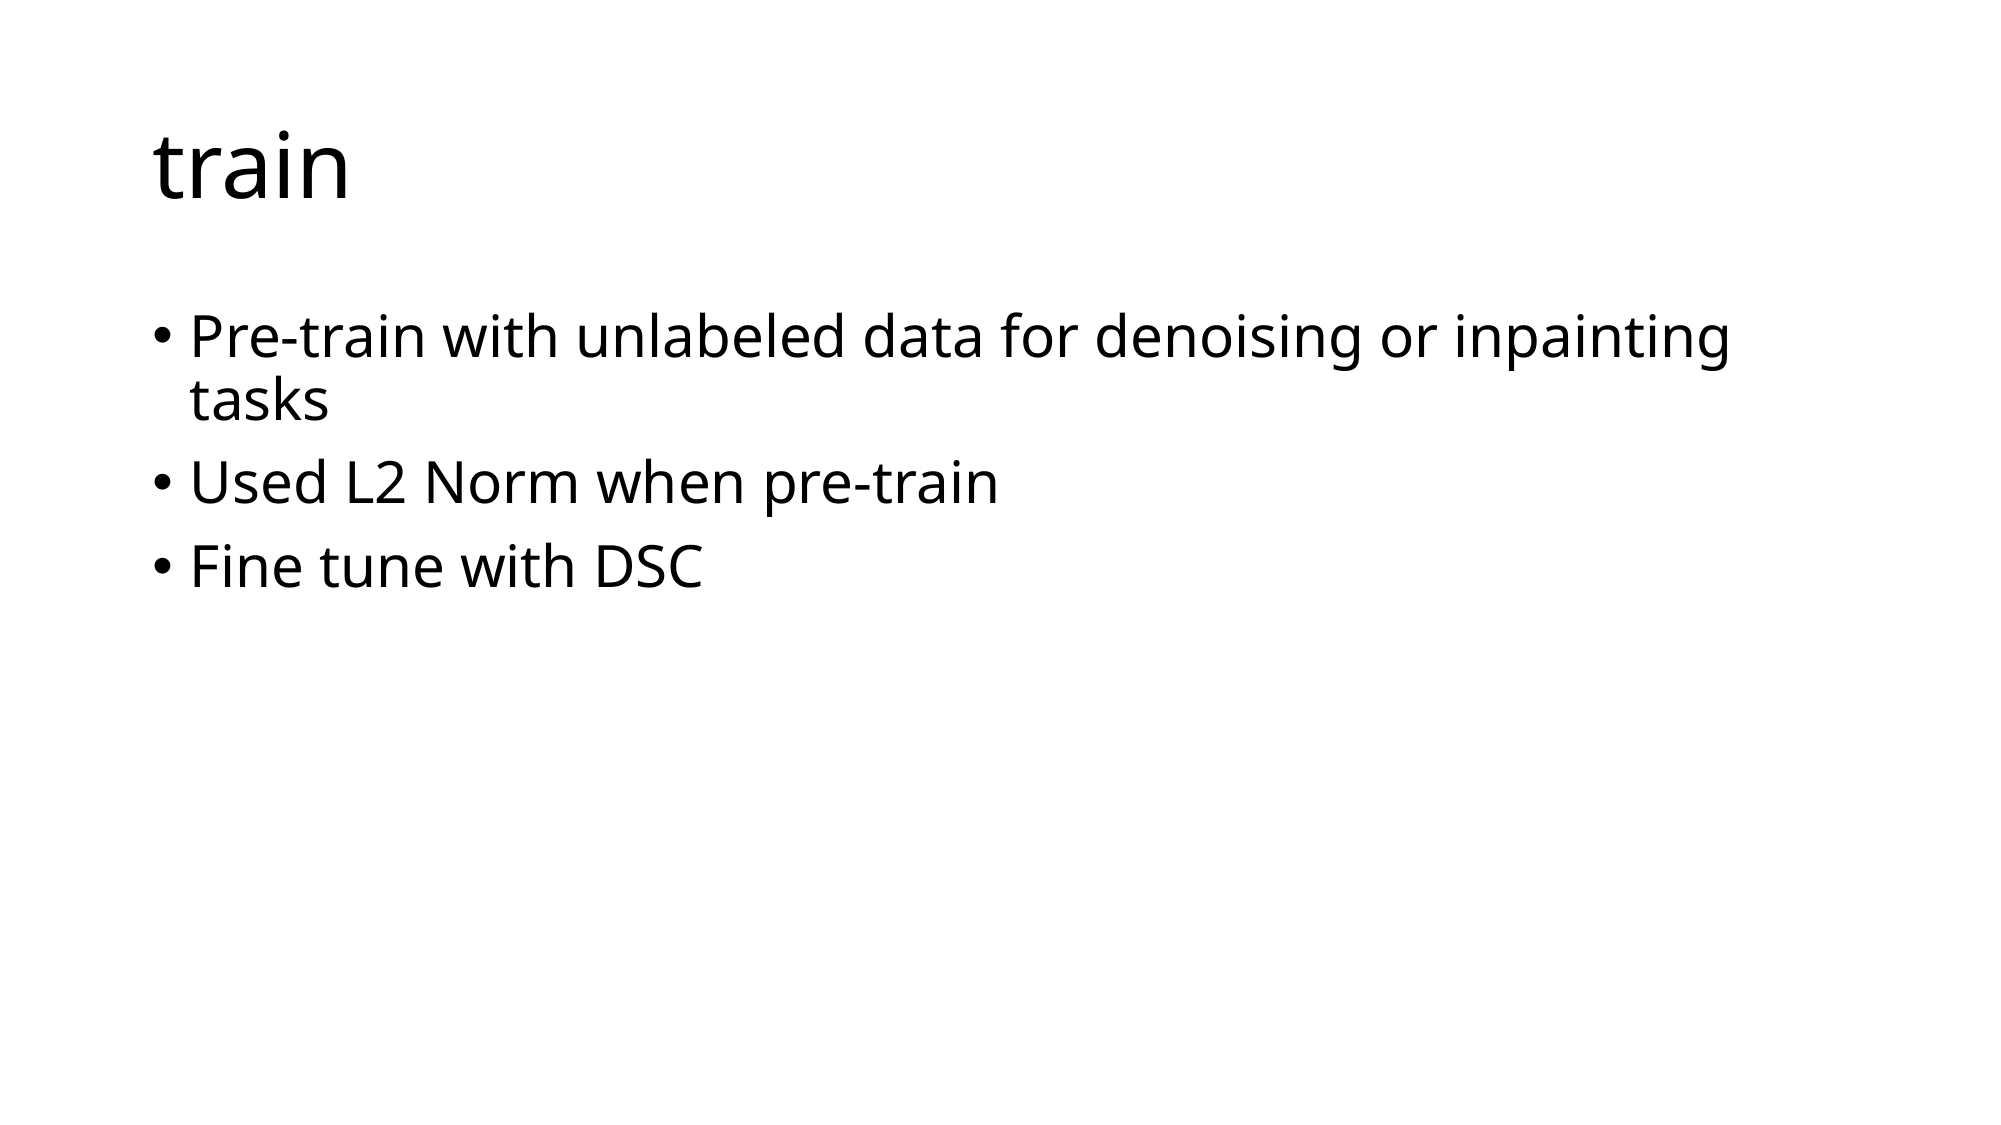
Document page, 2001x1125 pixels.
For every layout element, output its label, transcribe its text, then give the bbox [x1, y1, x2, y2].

title train [137, 59, 1863, 278]
list Pre-train with unlabeled data for denoising or inpainting tasks Used L2 Norm when pre-train Fine tune with DSC [137, 299, 1863, 1014]
